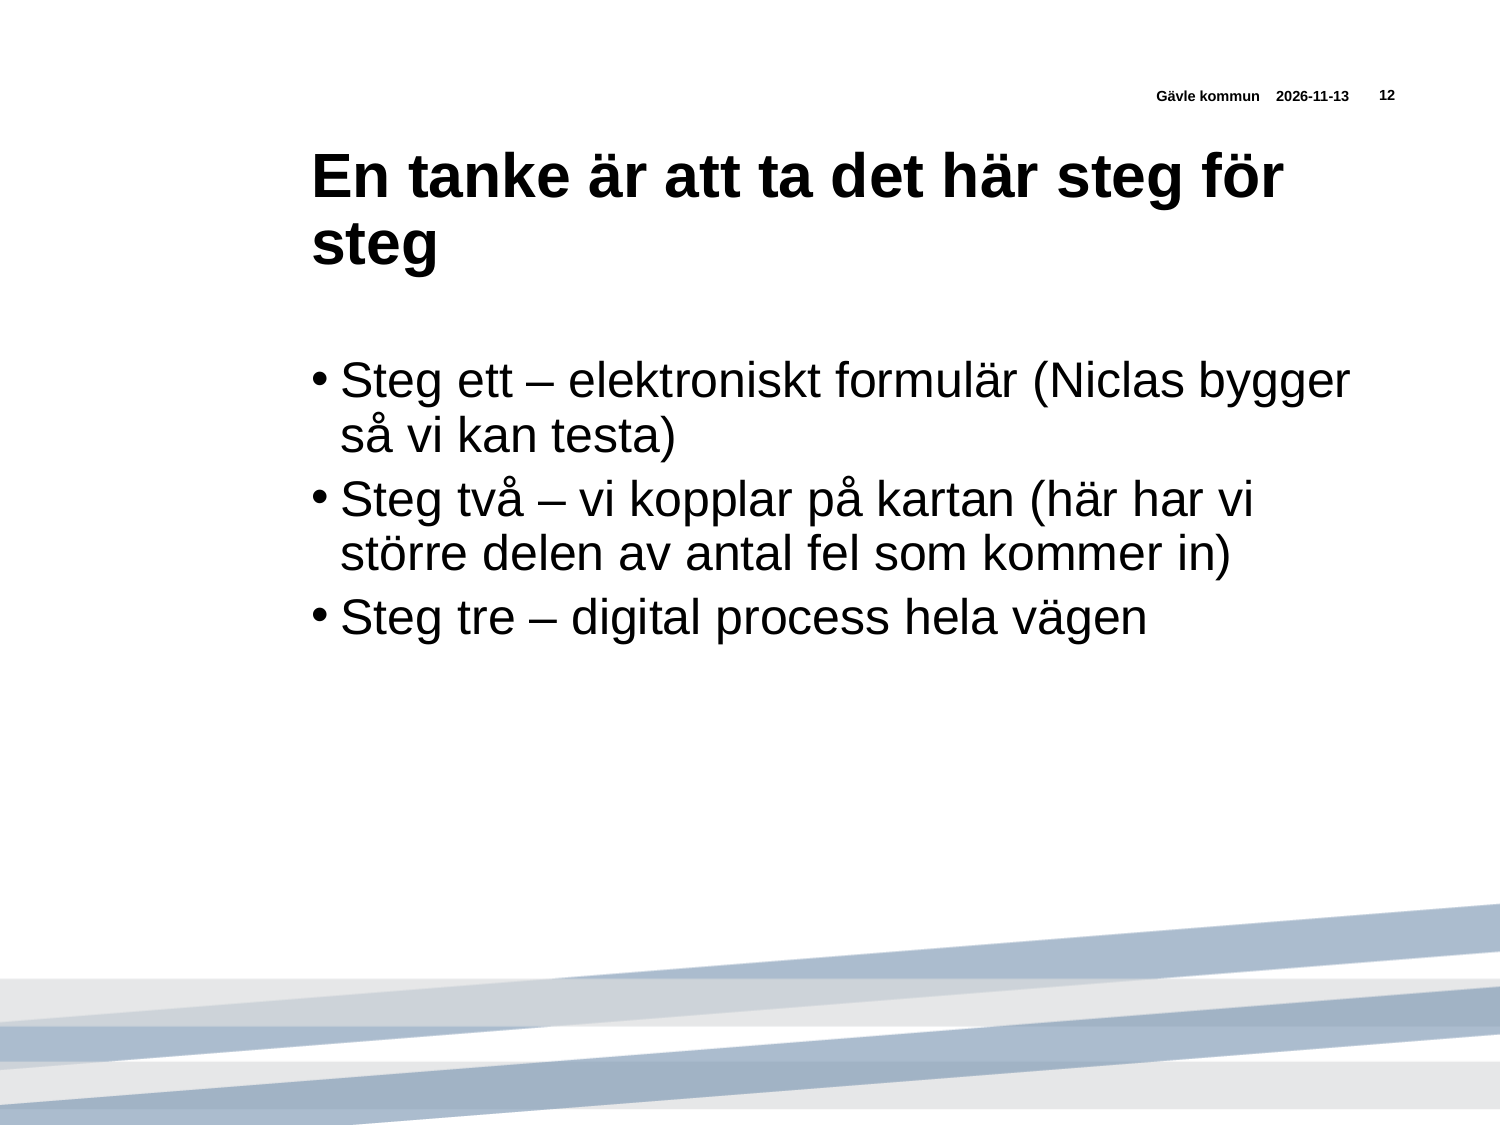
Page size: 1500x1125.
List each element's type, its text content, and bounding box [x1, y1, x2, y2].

slide_number 12 [1364, 85, 1413, 102]
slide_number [1276, 85, 1353, 104]
picture [0, 810, 1500, 1125]
list Steg ett – elektroniskt formulär (Niclas bygger så vi kan testa) Steg två – vi kopplar på kartan (här har vi större delen av antal fel som kommer in) Steg tre – digital process hela vägen [311, 353, 1354, 881]
footer Gävle kommun [973, 85, 1260, 104]
title En tanke är att ta det här steg för steg [311, 136, 1353, 277]
